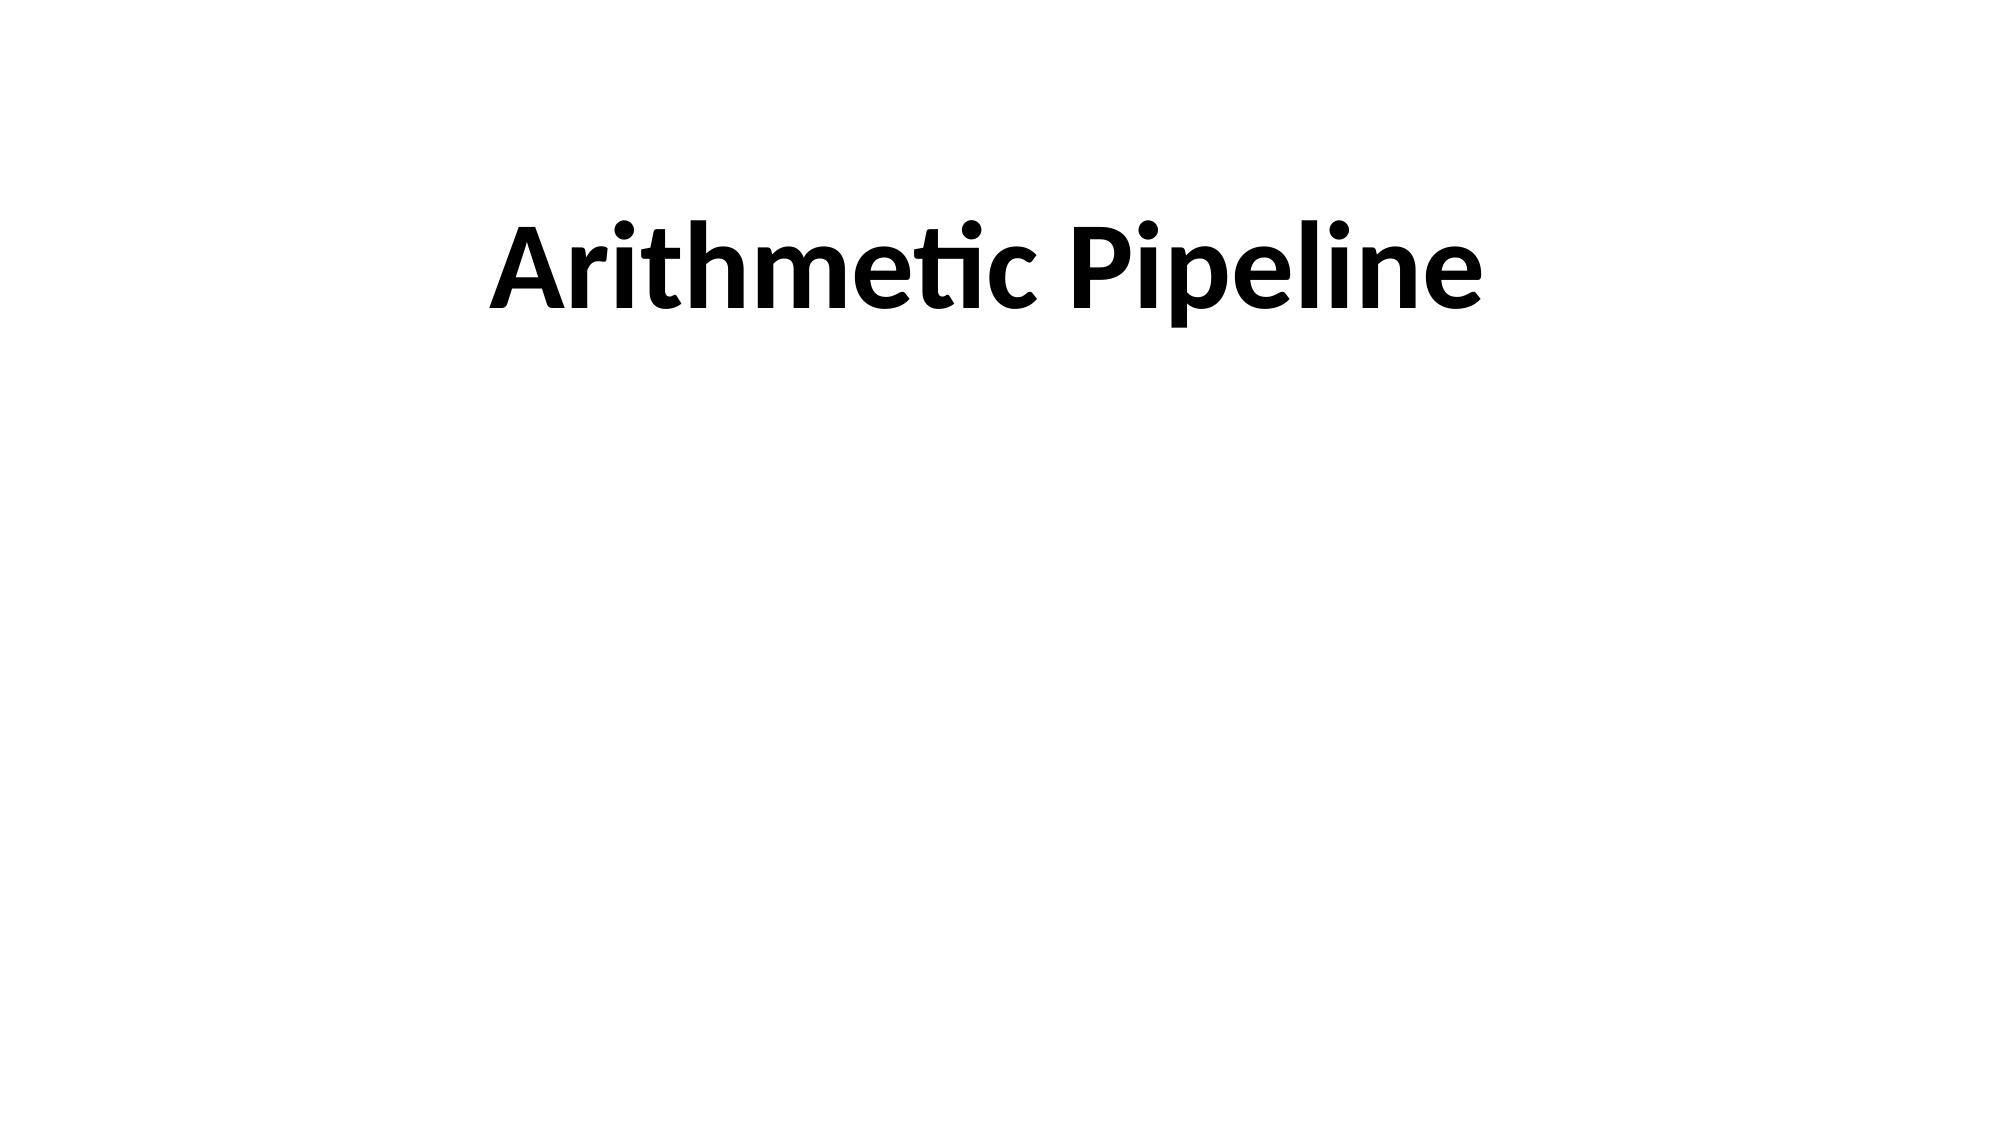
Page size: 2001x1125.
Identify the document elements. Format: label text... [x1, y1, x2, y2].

title Arithmetic Pipeline [487, 181, 1491, 372]
